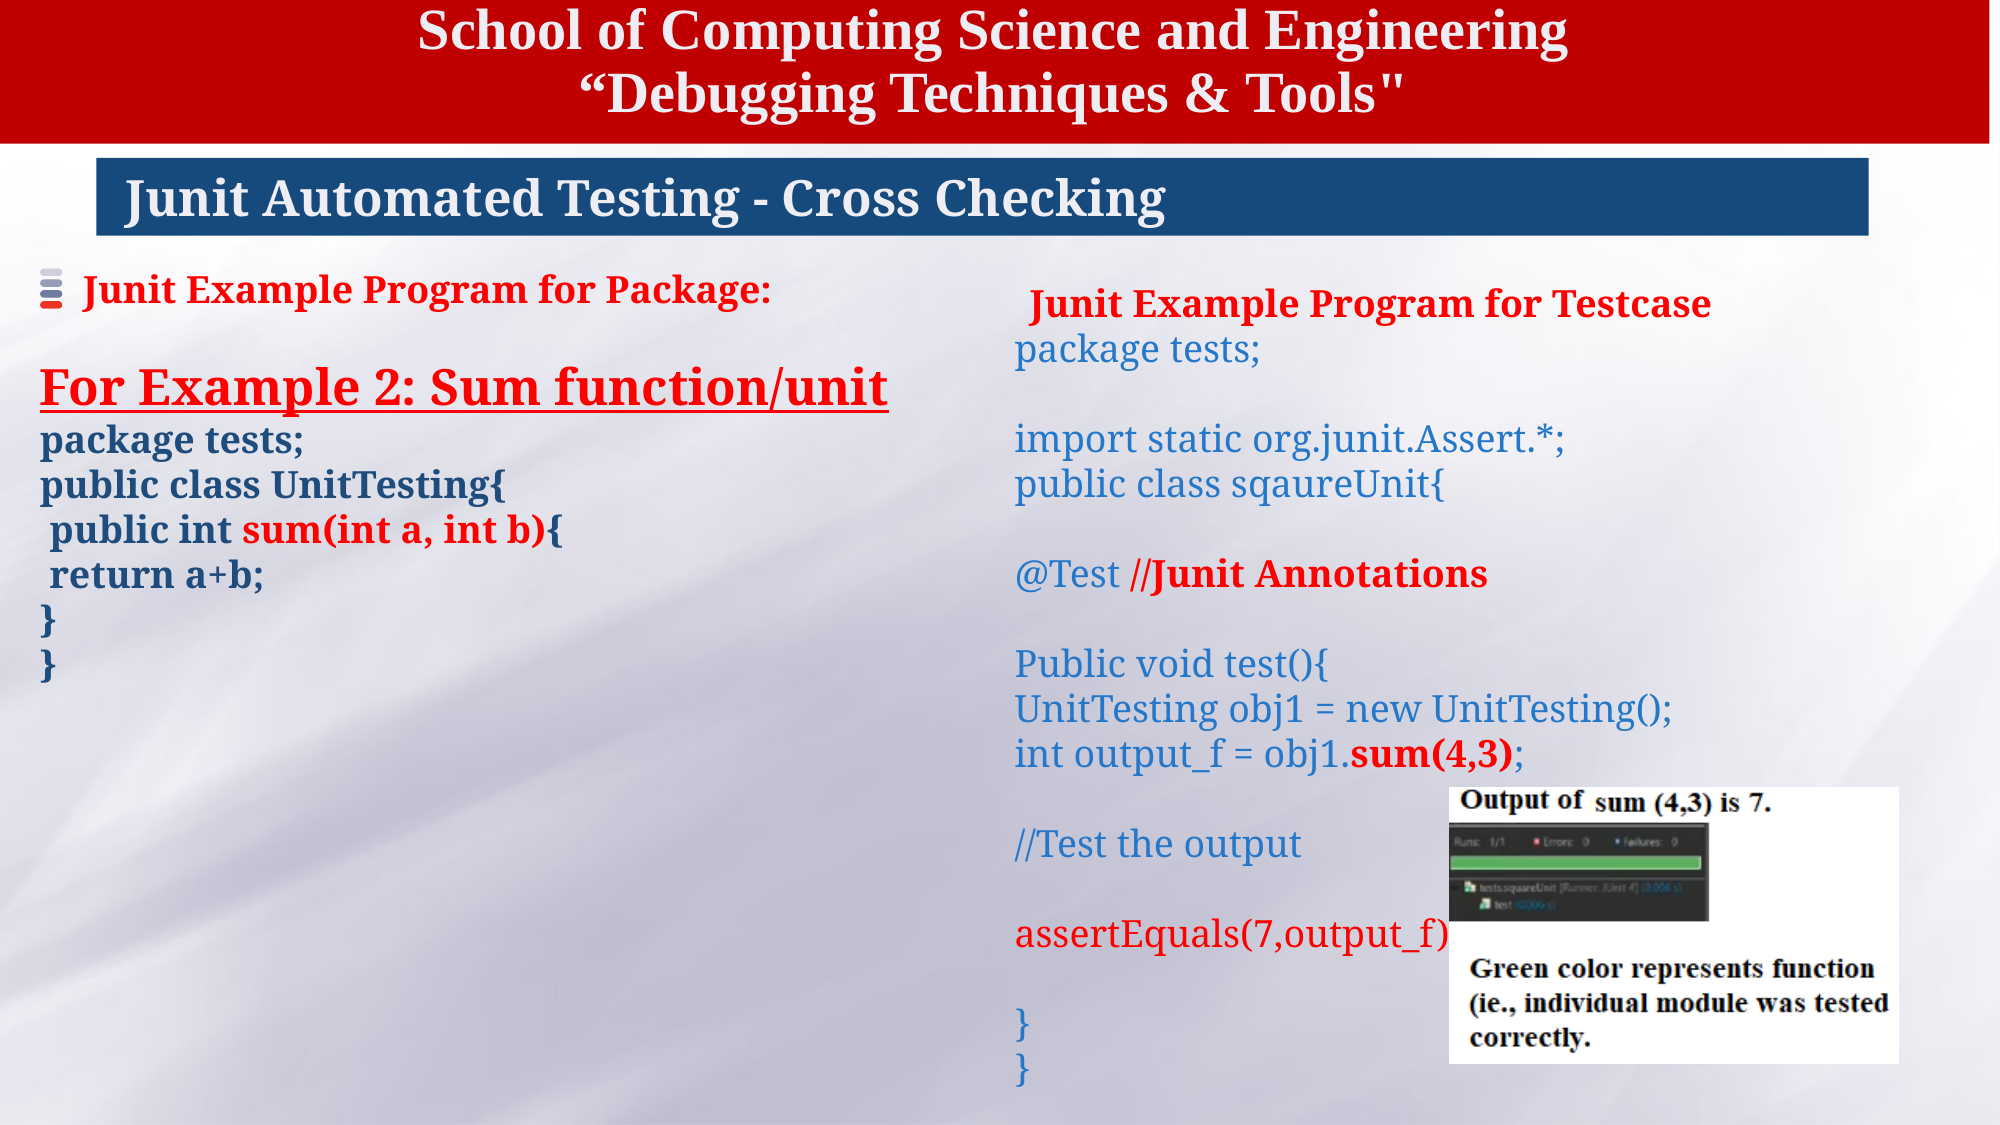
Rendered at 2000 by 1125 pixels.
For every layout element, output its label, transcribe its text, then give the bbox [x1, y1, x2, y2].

picture [1449, 787, 1899, 1065]
title Junit Automated Testing - Cross Checking [96, 157, 1870, 237]
picture [0, 0, 2000, 1125]
text_box School of Computing Science and Engineering “Debugging Techniques & Tools" [0, 0, 1990, 144]
list Junit Example Program for Package: For Example 2: Sum function/unit package tests; public class UnitTesting{ public int sum(int a, int b){ return a+b; } } [24, 235, 951, 1120]
text_box Junit Example Program for Testcase package tests; import static org.junit.Assert.*; public class sqaureUnit{ @Test //Junit Annotations Public void test(){ UnitTesting obj1 = new UnitTesting(); int output_f = obj1.sum(4,3); //Test the output assertEquals(7,output_f); } } [1014, 250, 1966, 1125]
